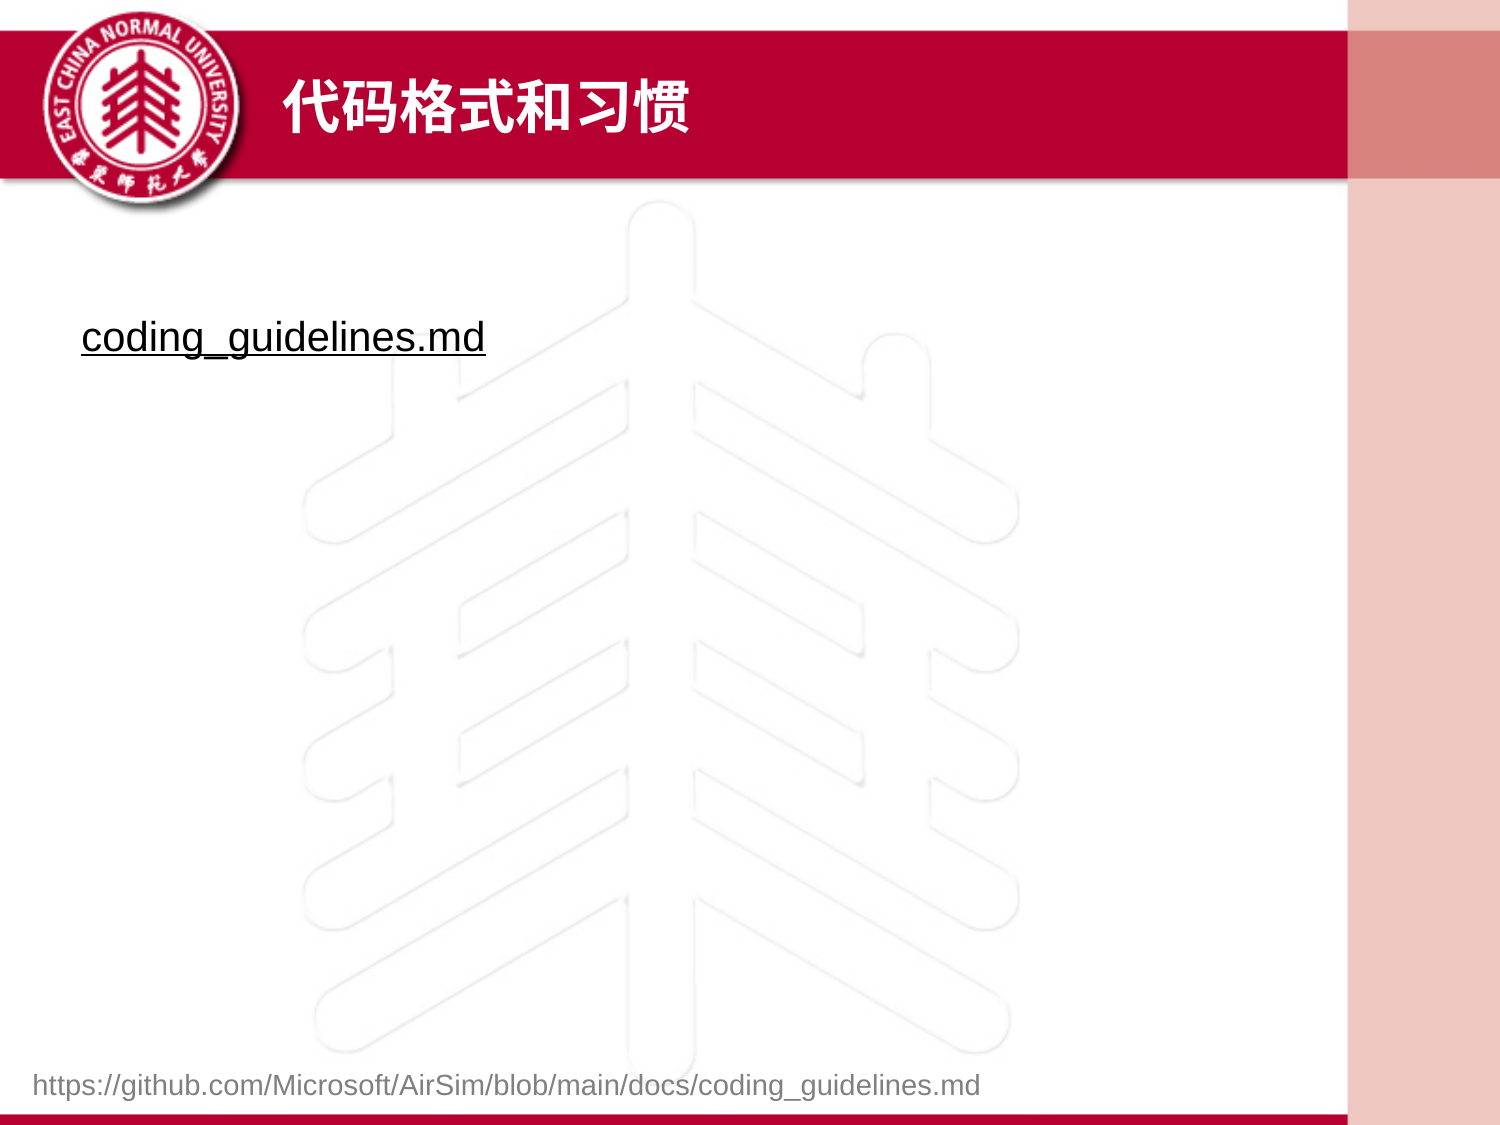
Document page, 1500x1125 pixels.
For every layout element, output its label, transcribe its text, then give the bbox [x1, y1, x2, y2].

picture [0, 0, 1500, 1125]
text_box coding_guidelines.md [66, 302, 501, 368]
text_box 代码格式和习惯 [268, 63, 706, 148]
text_box https://github.com/Microsoft/AirSim/blob/main/docs/coding_guidelines.md [17, 1058, 1471, 1109]
